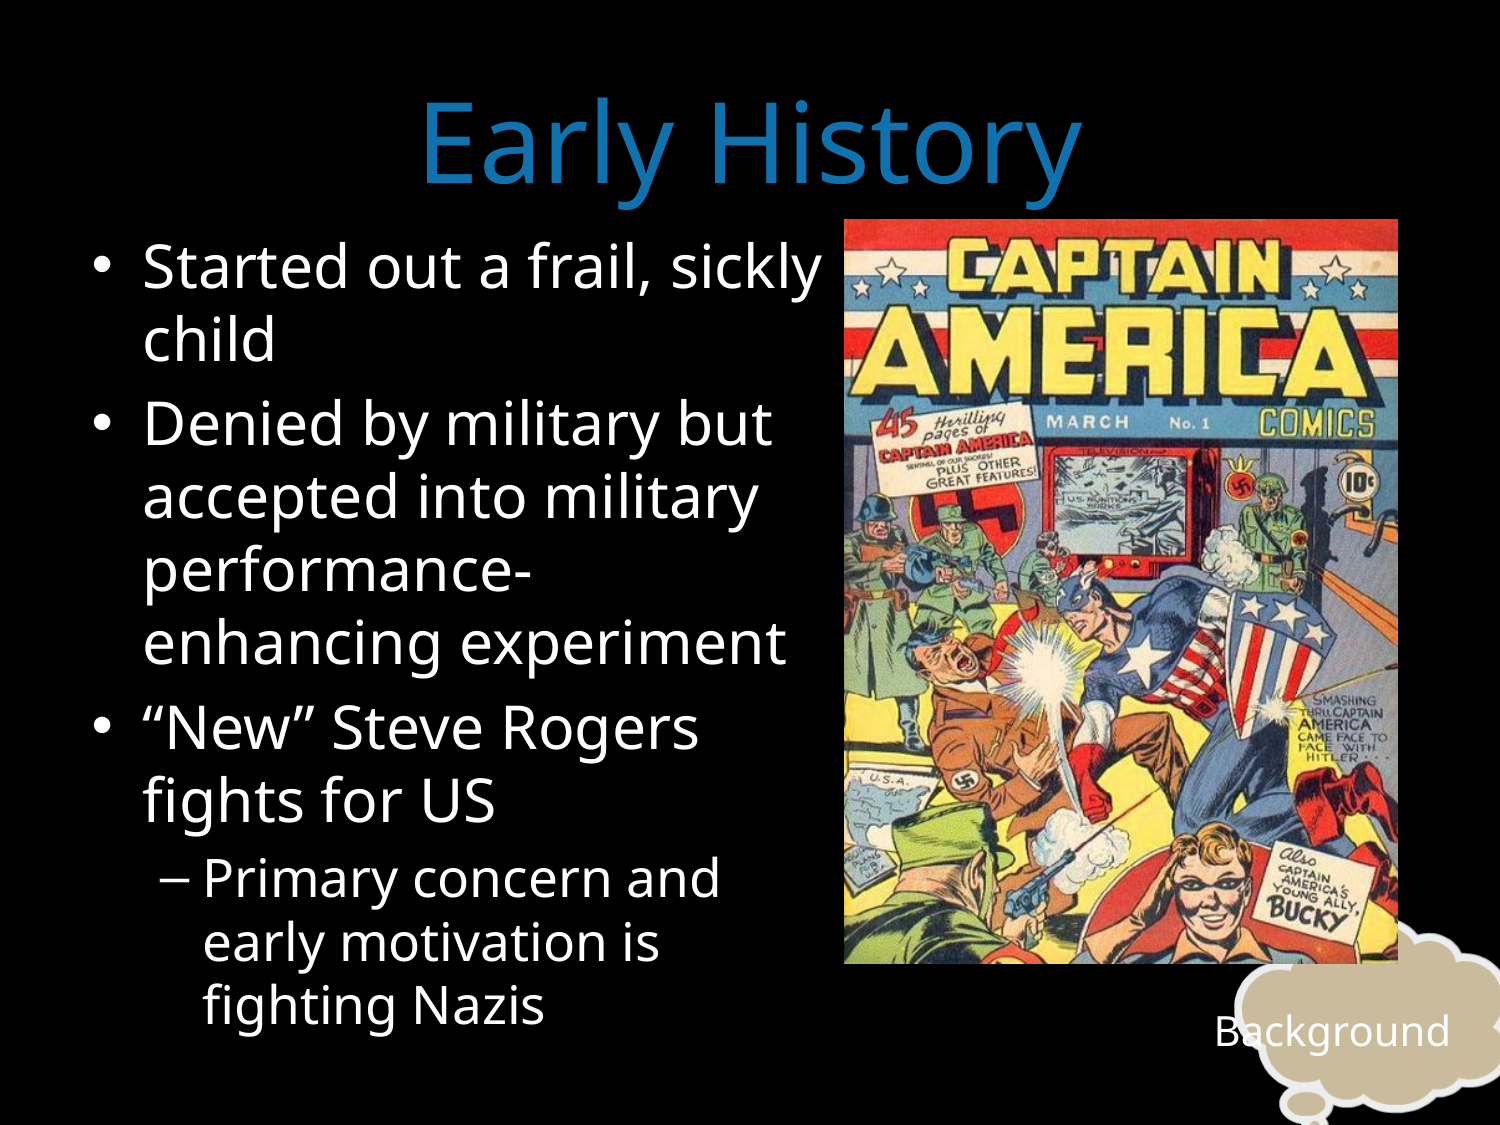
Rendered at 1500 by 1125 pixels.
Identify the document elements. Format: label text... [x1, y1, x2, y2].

picture [844, 219, 1500, 1125]
slide_number Background [1116, 999, 1467, 1060]
list Started out a frail, sickly child Denied by military but accepted into military performance-enhancing experiment “New” Steve Rogers fights for US Primary concern and early motivation is fighting Nazis [76, 219, 845, 1059]
title Early History [75, 45, 1425, 233]
